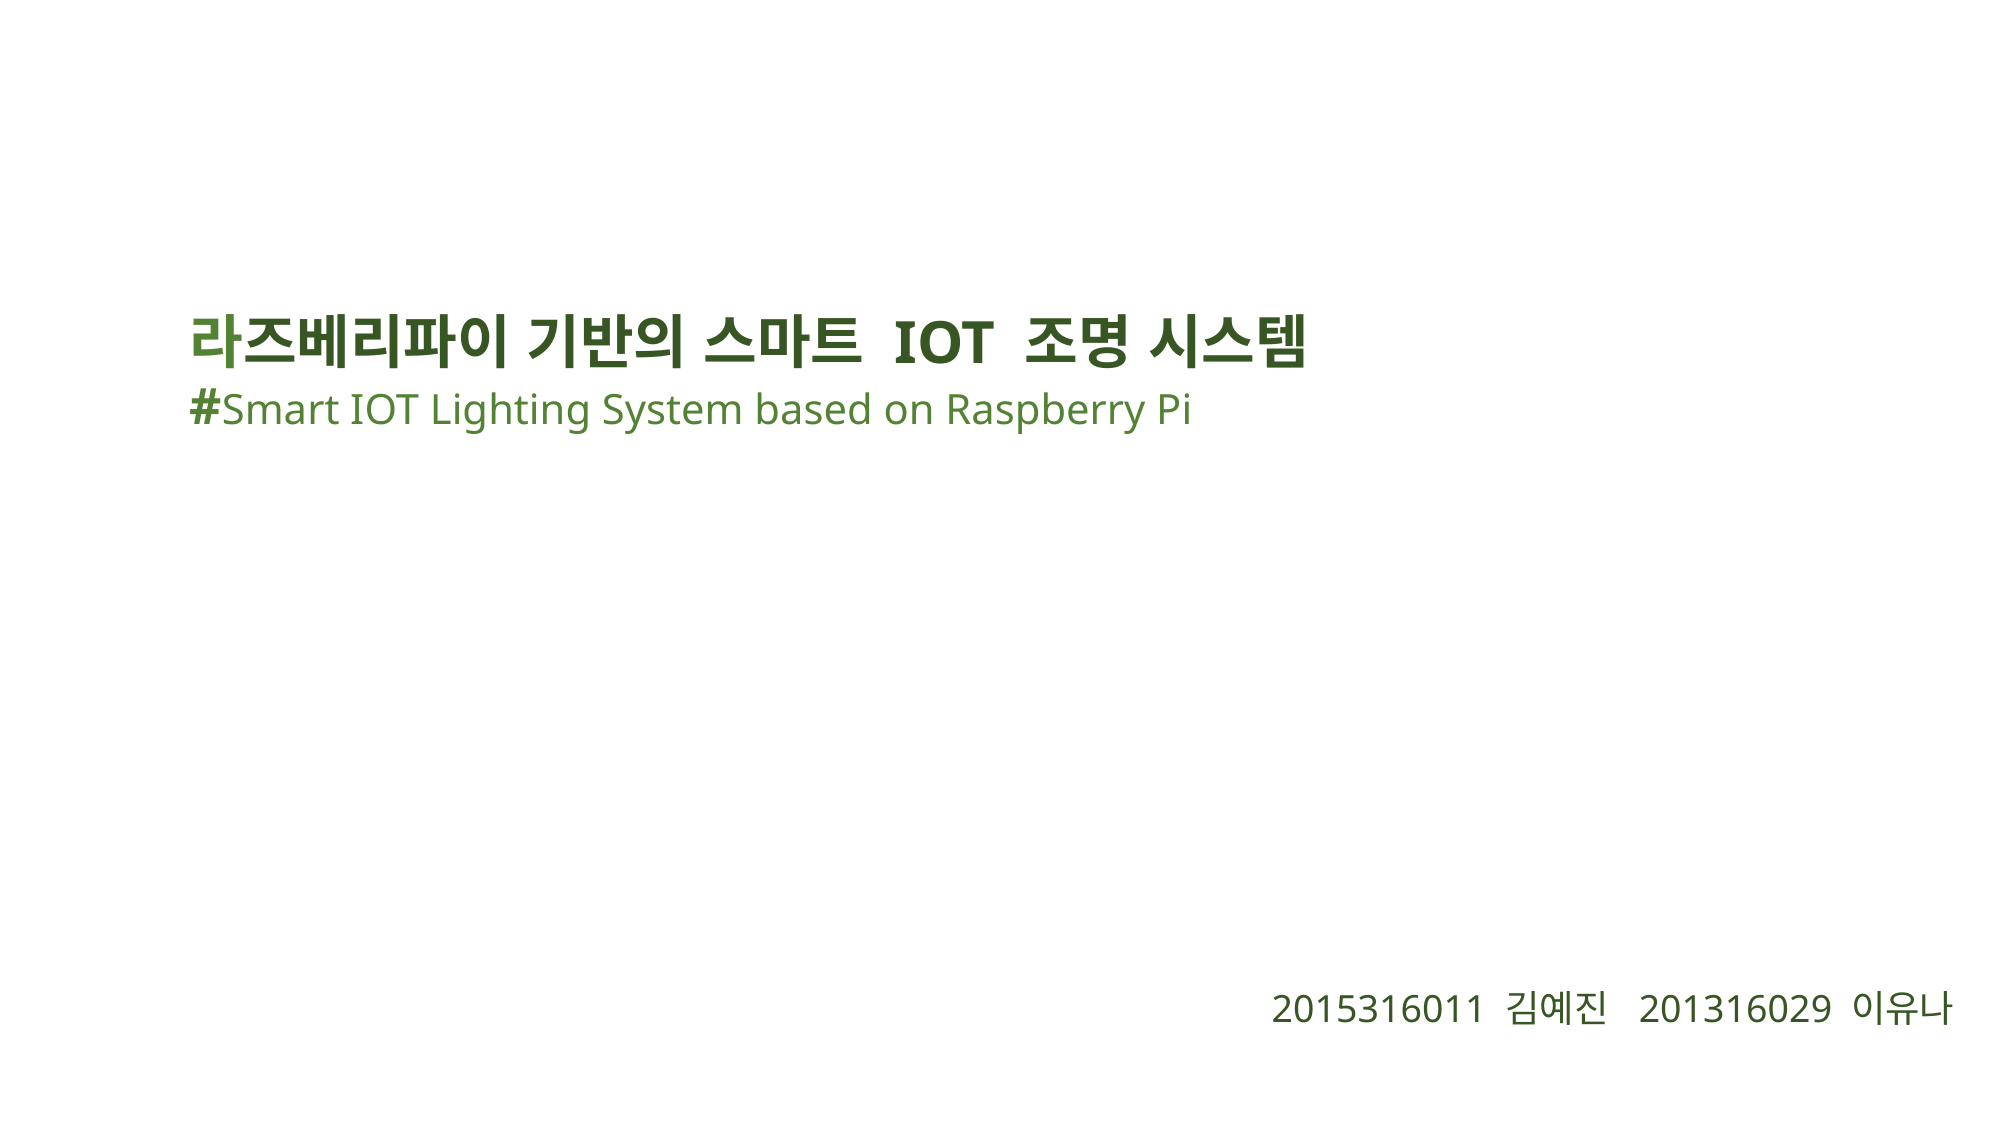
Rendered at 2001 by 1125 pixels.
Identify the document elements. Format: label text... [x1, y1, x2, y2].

text_box 2015316011 김예진 201316029 이유나 [1256, 977, 1970, 1038]
text_box 라즈베리파이 기반의 스마트 IOT 조명 시스템 #Smart IOT Lighting System based on Raspberry Pi [174, 297, 1755, 443]
